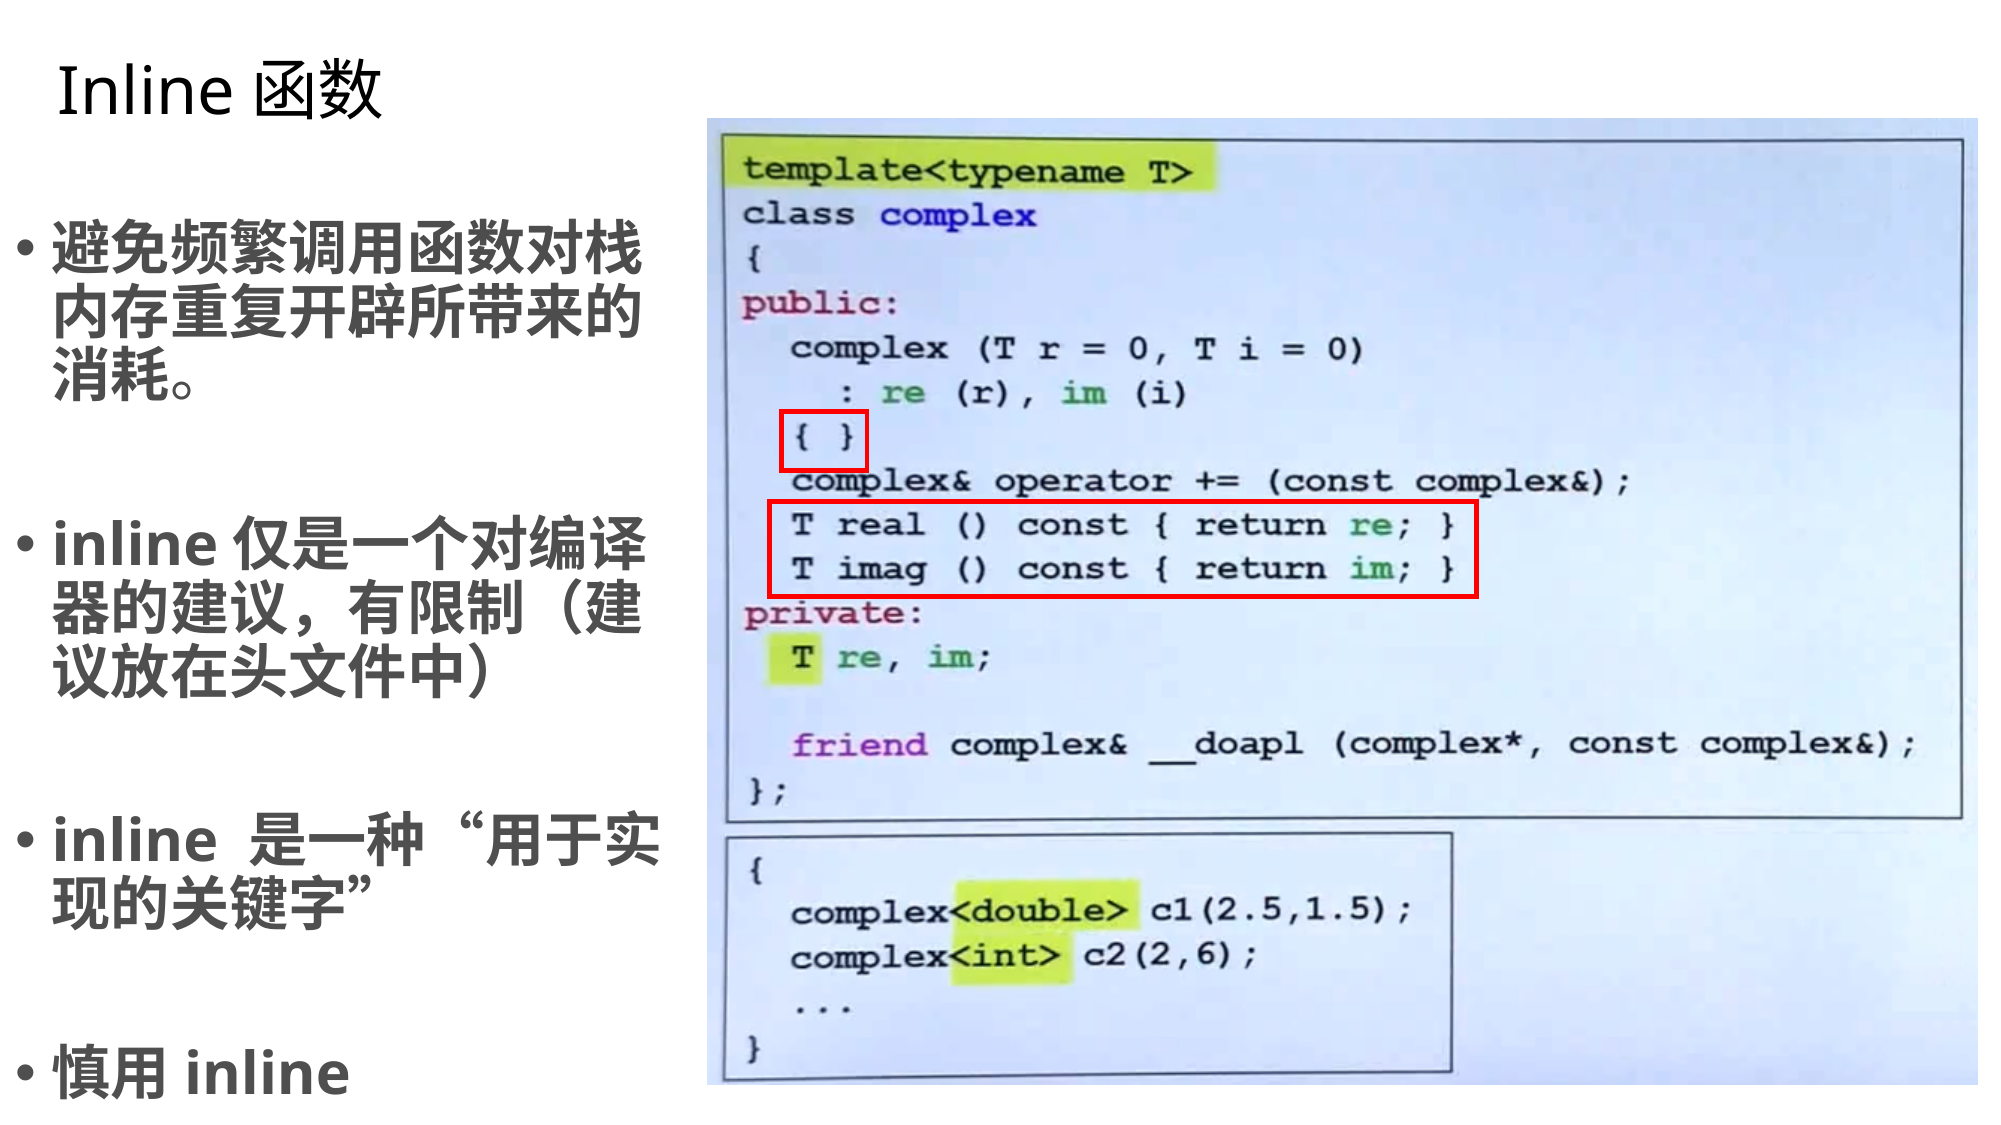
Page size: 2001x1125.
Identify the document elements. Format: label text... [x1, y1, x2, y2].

list 避免频繁调用函数对栈内存重复开辟所带来的消耗。 inline仅是一个对编译器的建议，有限制（建议放在头文件中） inline 是一种“用于实现的关键字” 慎用inline [0, 210, 708, 1117]
text_box Inline函数 [42, 40, 1768, 146]
picture [707, 118, 1978, 1085]
